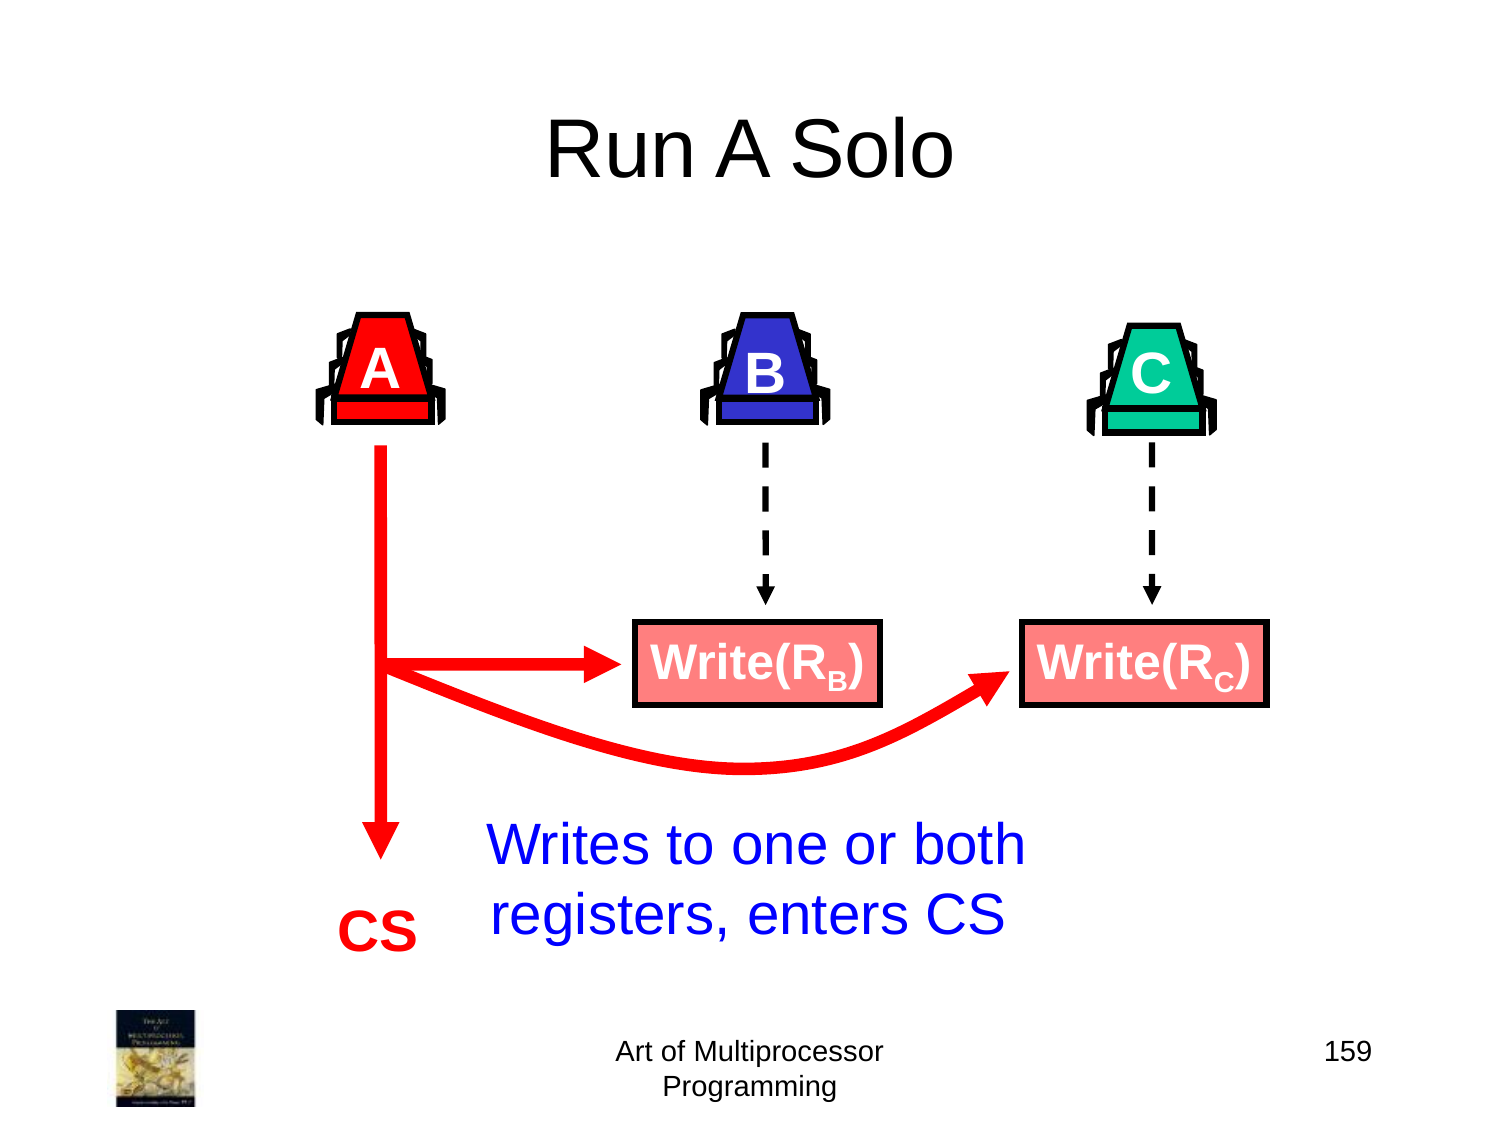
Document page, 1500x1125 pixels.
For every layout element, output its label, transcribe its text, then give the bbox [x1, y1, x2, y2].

slide_number 159 [1074, 1024, 1388, 1101]
title Run A Solo [112, 50, 1388, 238]
text_box [1145, 587, 1159, 605]
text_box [700, 315, 830, 426]
text_box [374, 665, 387, 860]
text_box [1087, 325, 1217, 436]
footer Art of Multiprocessor Programming [512, 1024, 988, 1101]
text_box [759, 587, 772, 606]
text_box [380, 658, 622, 668]
text_box Writes to one or both registers, enters CS [420, 798, 1093, 954]
text_box Write(RB) [635, 621, 880, 670]
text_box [316, 314, 446, 425]
text_box CS [322, 885, 434, 971]
picture [107, 1010, 204, 1107]
text_box Write(RC) [1021, 622, 1267, 706]
text_box [385, 666, 1010, 770]
